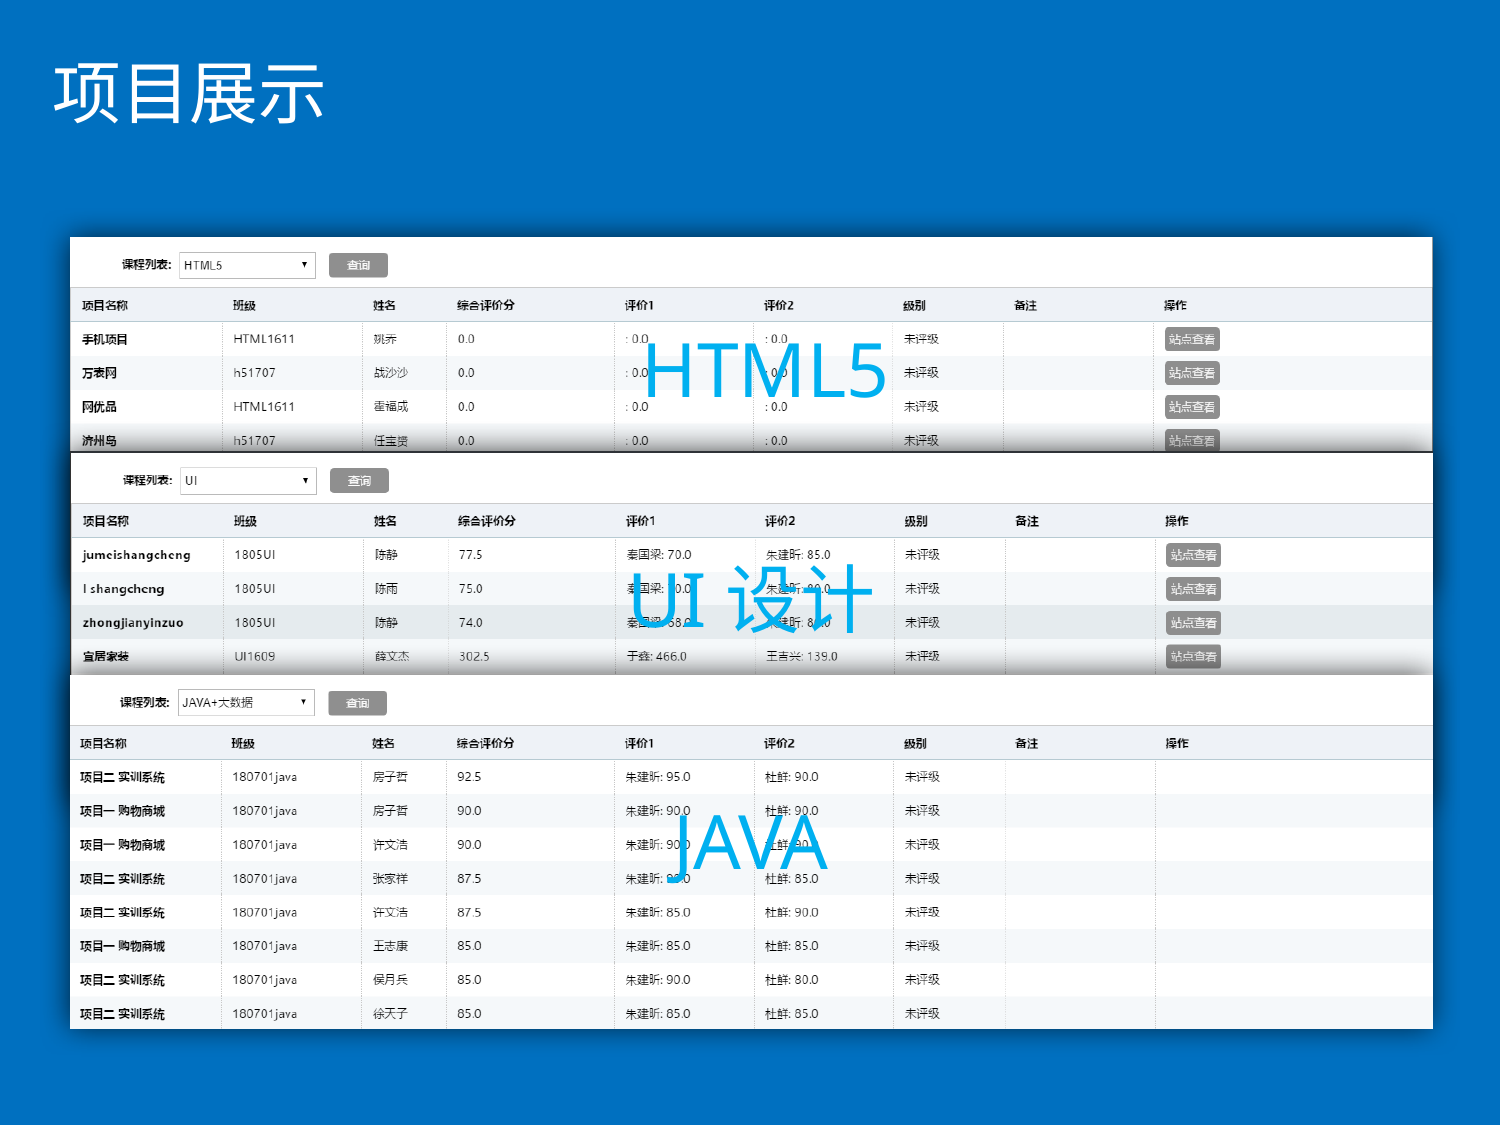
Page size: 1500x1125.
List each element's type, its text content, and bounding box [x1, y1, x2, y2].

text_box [70, 674, 1433, 1029]
title 项目展示 [37, 37, 1332, 155]
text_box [70, 451, 1433, 674]
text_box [70, 237, 1433, 451]
